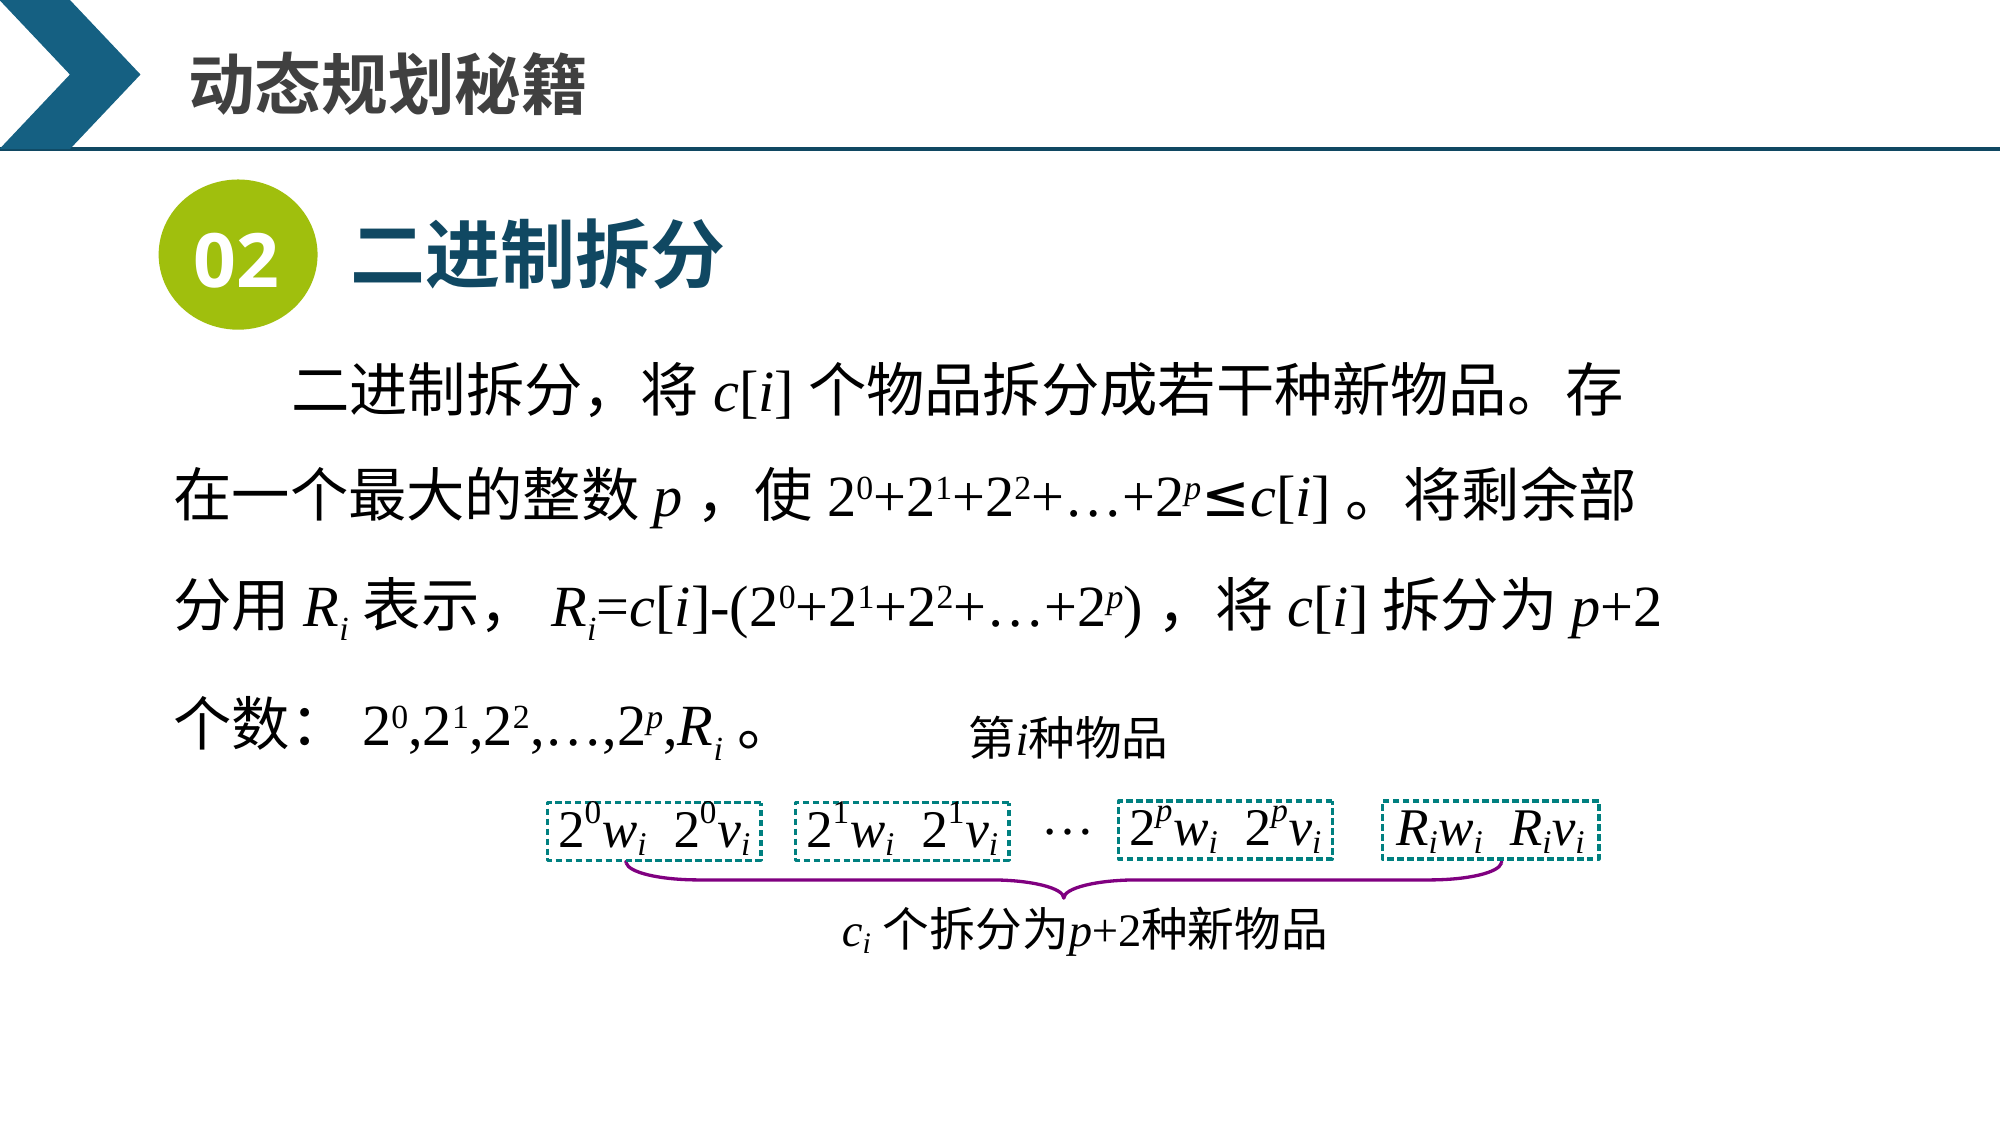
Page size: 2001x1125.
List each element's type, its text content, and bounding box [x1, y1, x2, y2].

text_box [0, 0, 143, 148]
text_box 二进制拆分，将c[i]个物品拆分成若干种新物品。存在一个最大的整数p，使20+21+22+…+2p≤c[i]。将剩余部分用Ri表示，Ri=c[i]-(20+21+22+…+2p)，将c[i]拆分为p+2个数：20,21,22,…,2p,Ri。 [158, 310, 1683, 775]
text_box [538, 703, 1603, 970]
text_box 动态规划秘籍 [173, 35, 823, 130]
text_box 二进制拆分 [350, 207, 1331, 298]
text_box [158, 178, 319, 331]
